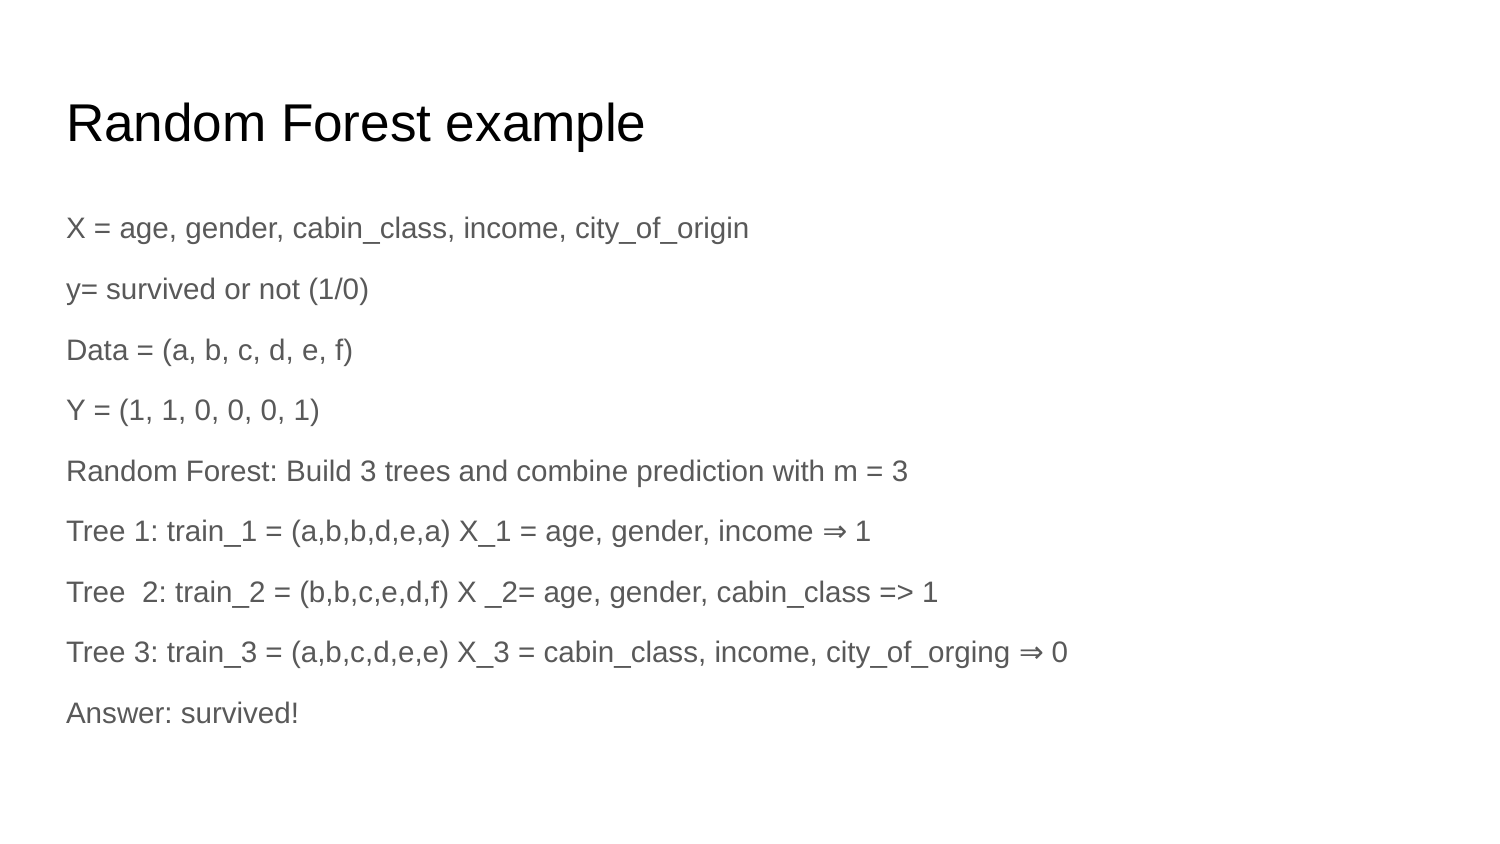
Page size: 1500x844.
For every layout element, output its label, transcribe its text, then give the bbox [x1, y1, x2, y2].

title Random Forest example [51, 72, 1449, 167]
list X = age, gender, cabin_class, income, city_of_origin y= survived or not (1/0) Data = (a, b, c, d, e, f) Y = (1, 1, 0, 0, 0, 1) Random Forest: Build 3 trees and combine prediction with m = 3 Tree 1: train_1 = (a,b,b,d,e,a) X_1 = age, gender, income ⇒ 1 Tree 2: train_2 = (b,b,c,e,d,f) X _2= age, gender, cabin_class => 1 Tree 3: train_3 = (a,b,c,d,e,e) X_3 = cabin_class, income, city_of_orging ⇒ 0 Answer: survived! [51, 189, 1449, 750]
